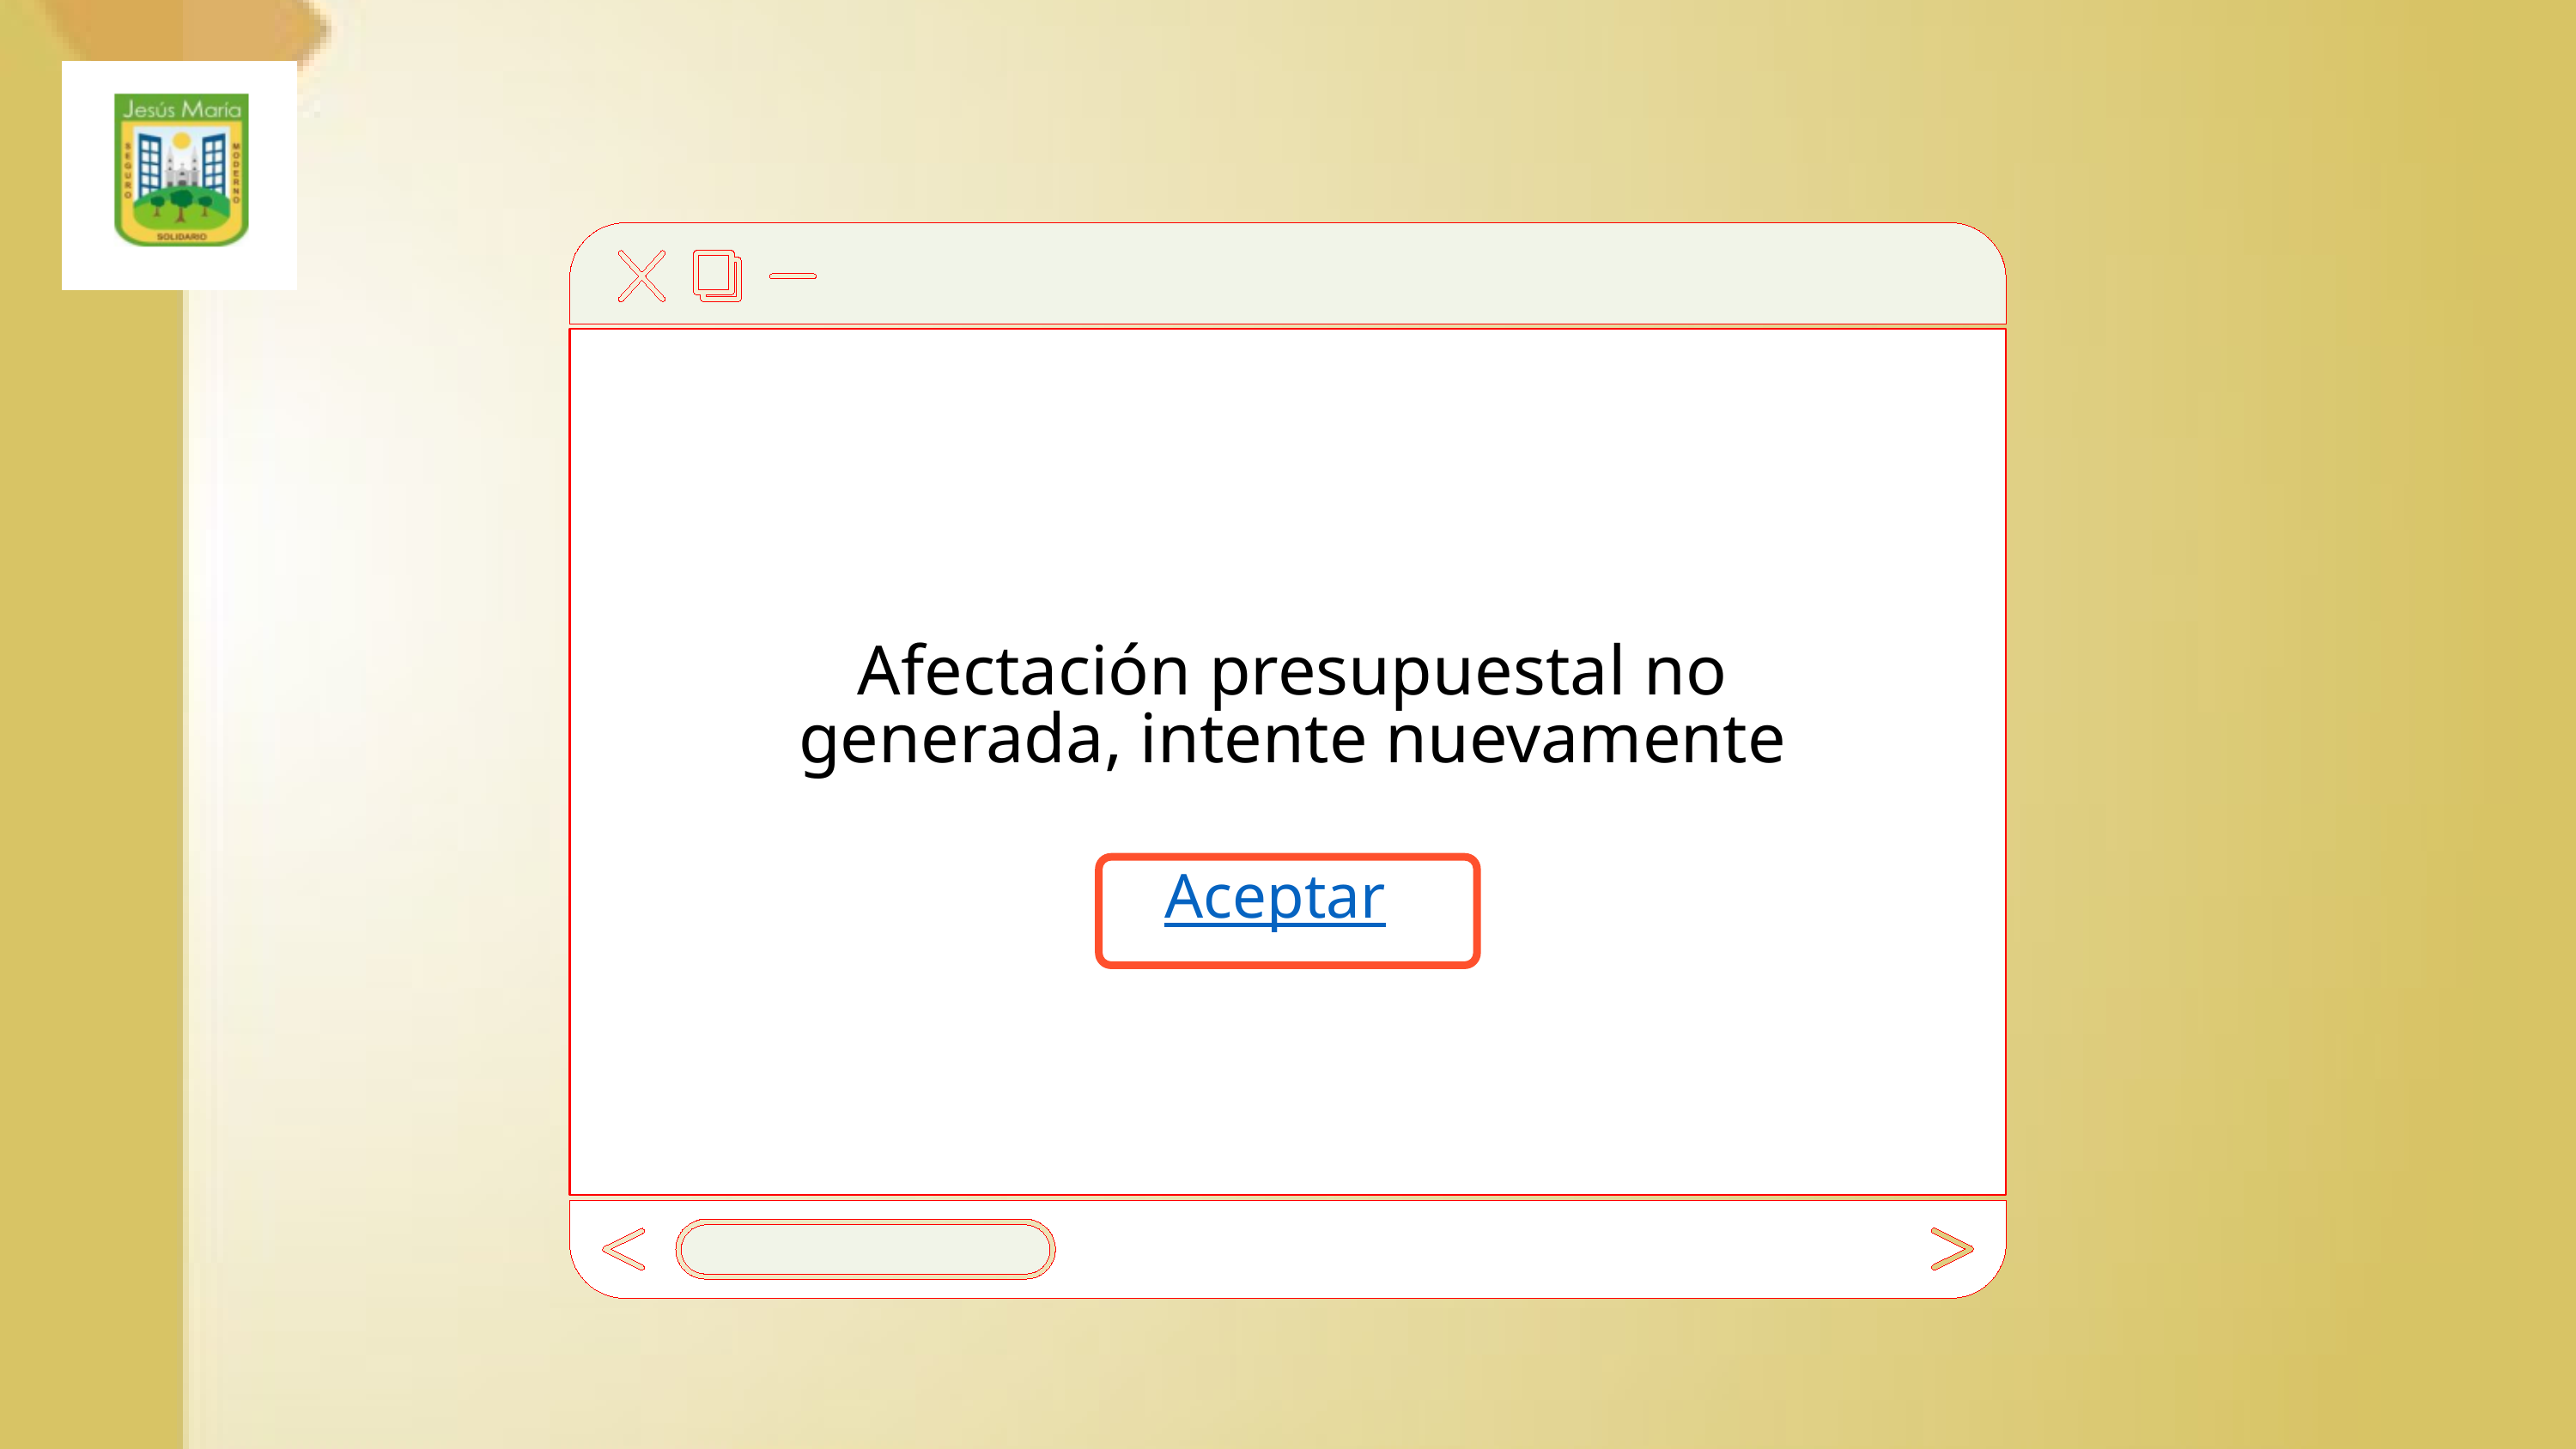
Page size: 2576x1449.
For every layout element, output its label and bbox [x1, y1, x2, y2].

text_box [569, 222, 2007, 1299]
picture [0, 0, 2576, 1449]
text_box [1095, 852, 1481, 969]
